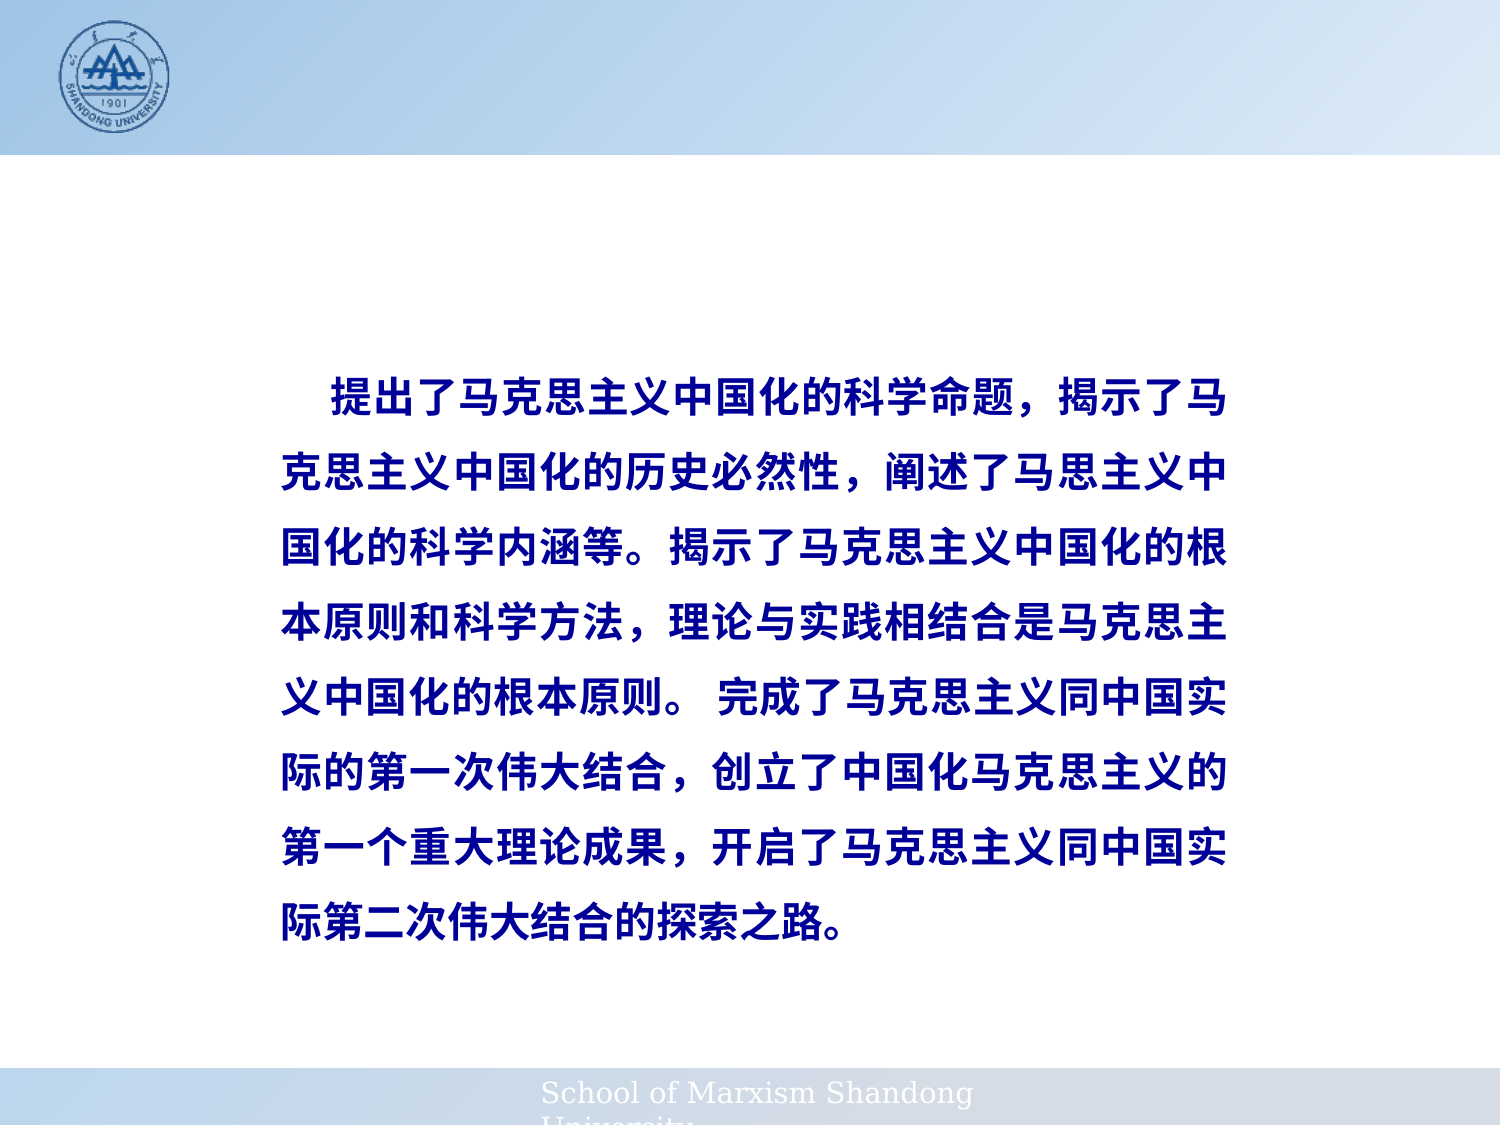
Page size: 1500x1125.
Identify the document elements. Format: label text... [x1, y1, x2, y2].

picture [41, 0, 172, 142]
text_box 提出了马克思主义中国化的科学命题，揭示了马克思主义中国化的历史必然性，阐述了马思主义中国化的科学内涵等。揭示了马克思主义中国化的根本原则和科学方法，理论与实践相结合是马克思主义中国化的根本原则。 完成了马克思主义同中国实际的第一次伟大结合，创立了中国化马克思主义的第一个重大理论成果，开启了马克思主义同中国实际第二次伟大结合的探索之路。 [265, 338, 1244, 953]
